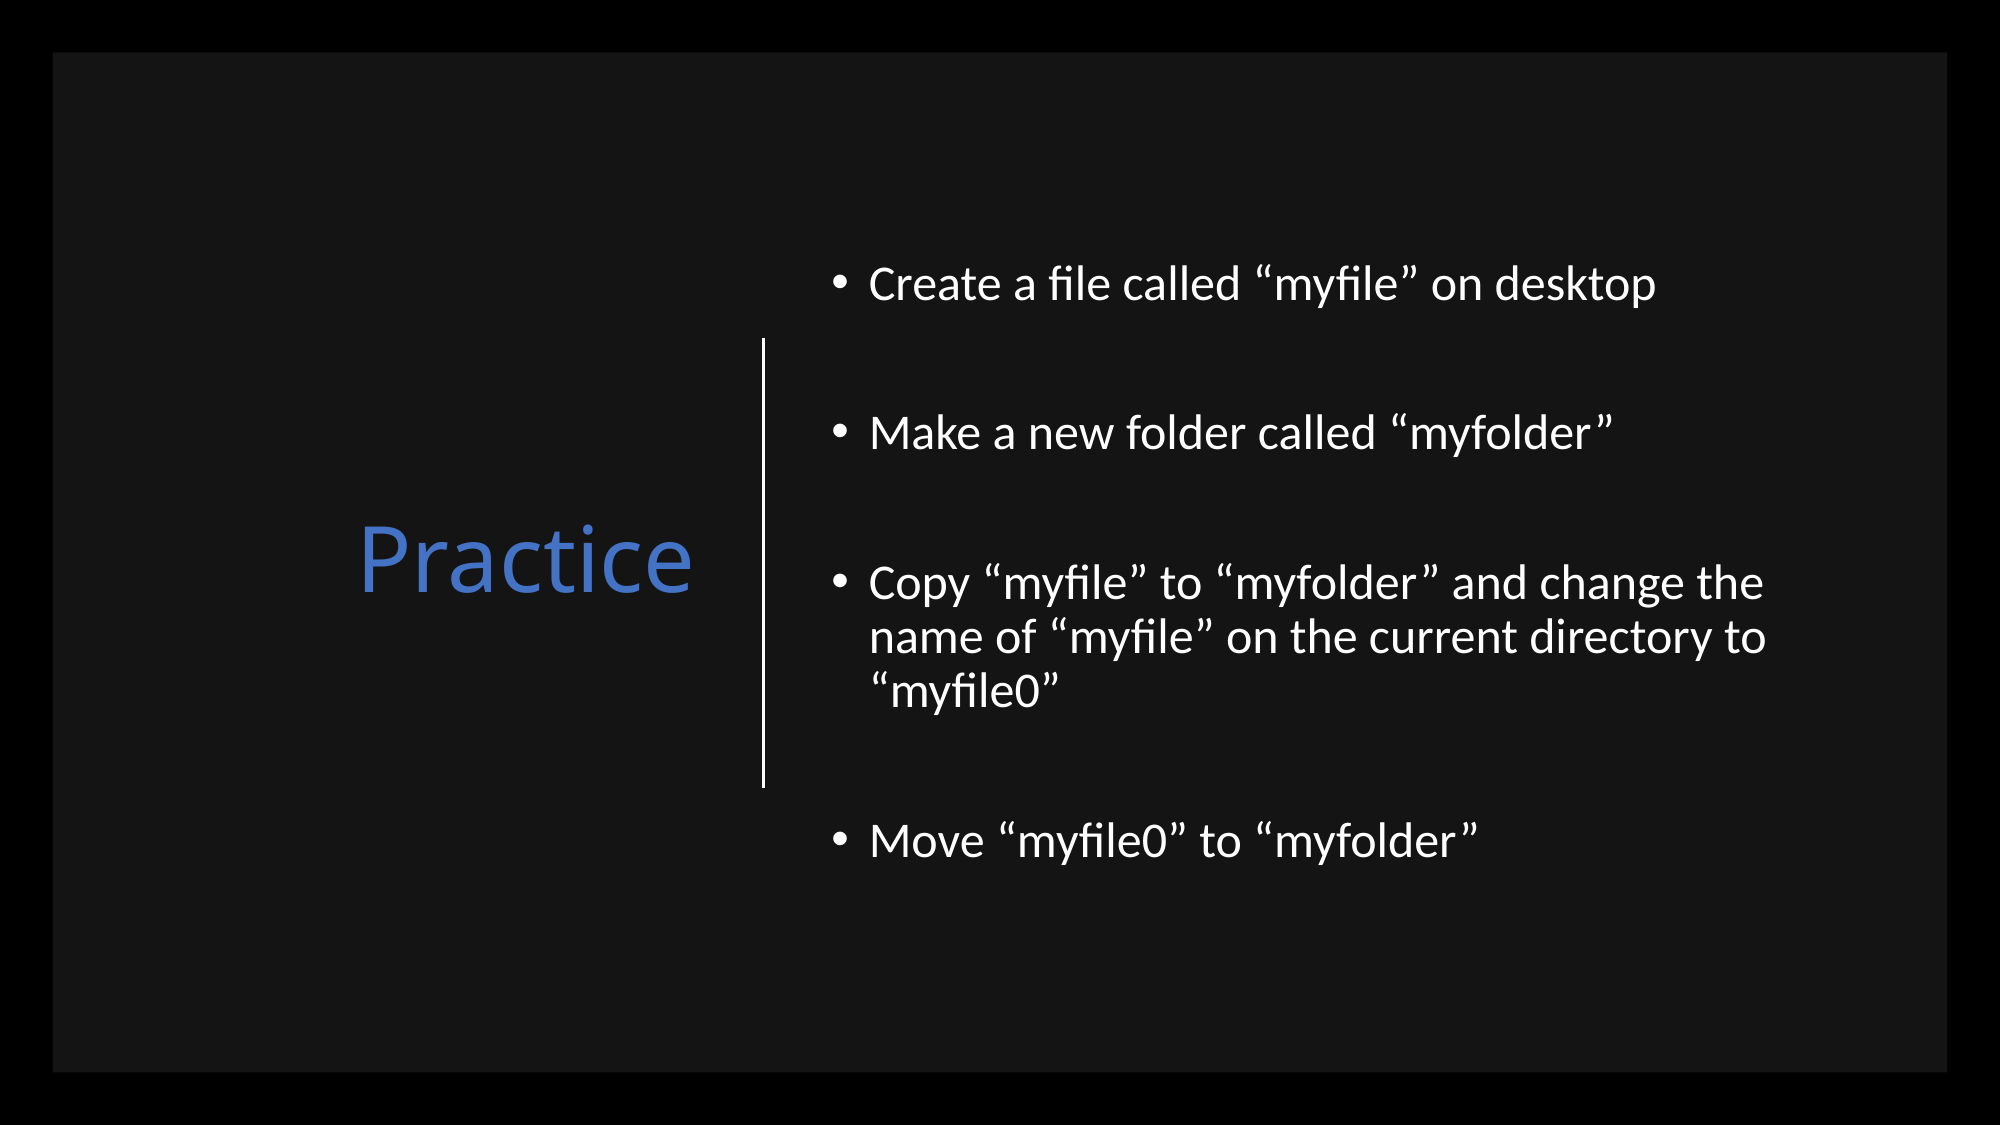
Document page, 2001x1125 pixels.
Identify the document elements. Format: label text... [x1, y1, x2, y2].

text_box [52, 51, 1948, 1073]
list Create a file called “myfile” on desktop Make a new folder called “myfolder” Copy “myfile” to “myfolder” and change the name of “myfile” on the current directory to “myfile0” Move “myfile0” to “myfolder” [816, 158, 1863, 967]
title Practice [137, 158, 711, 967]
